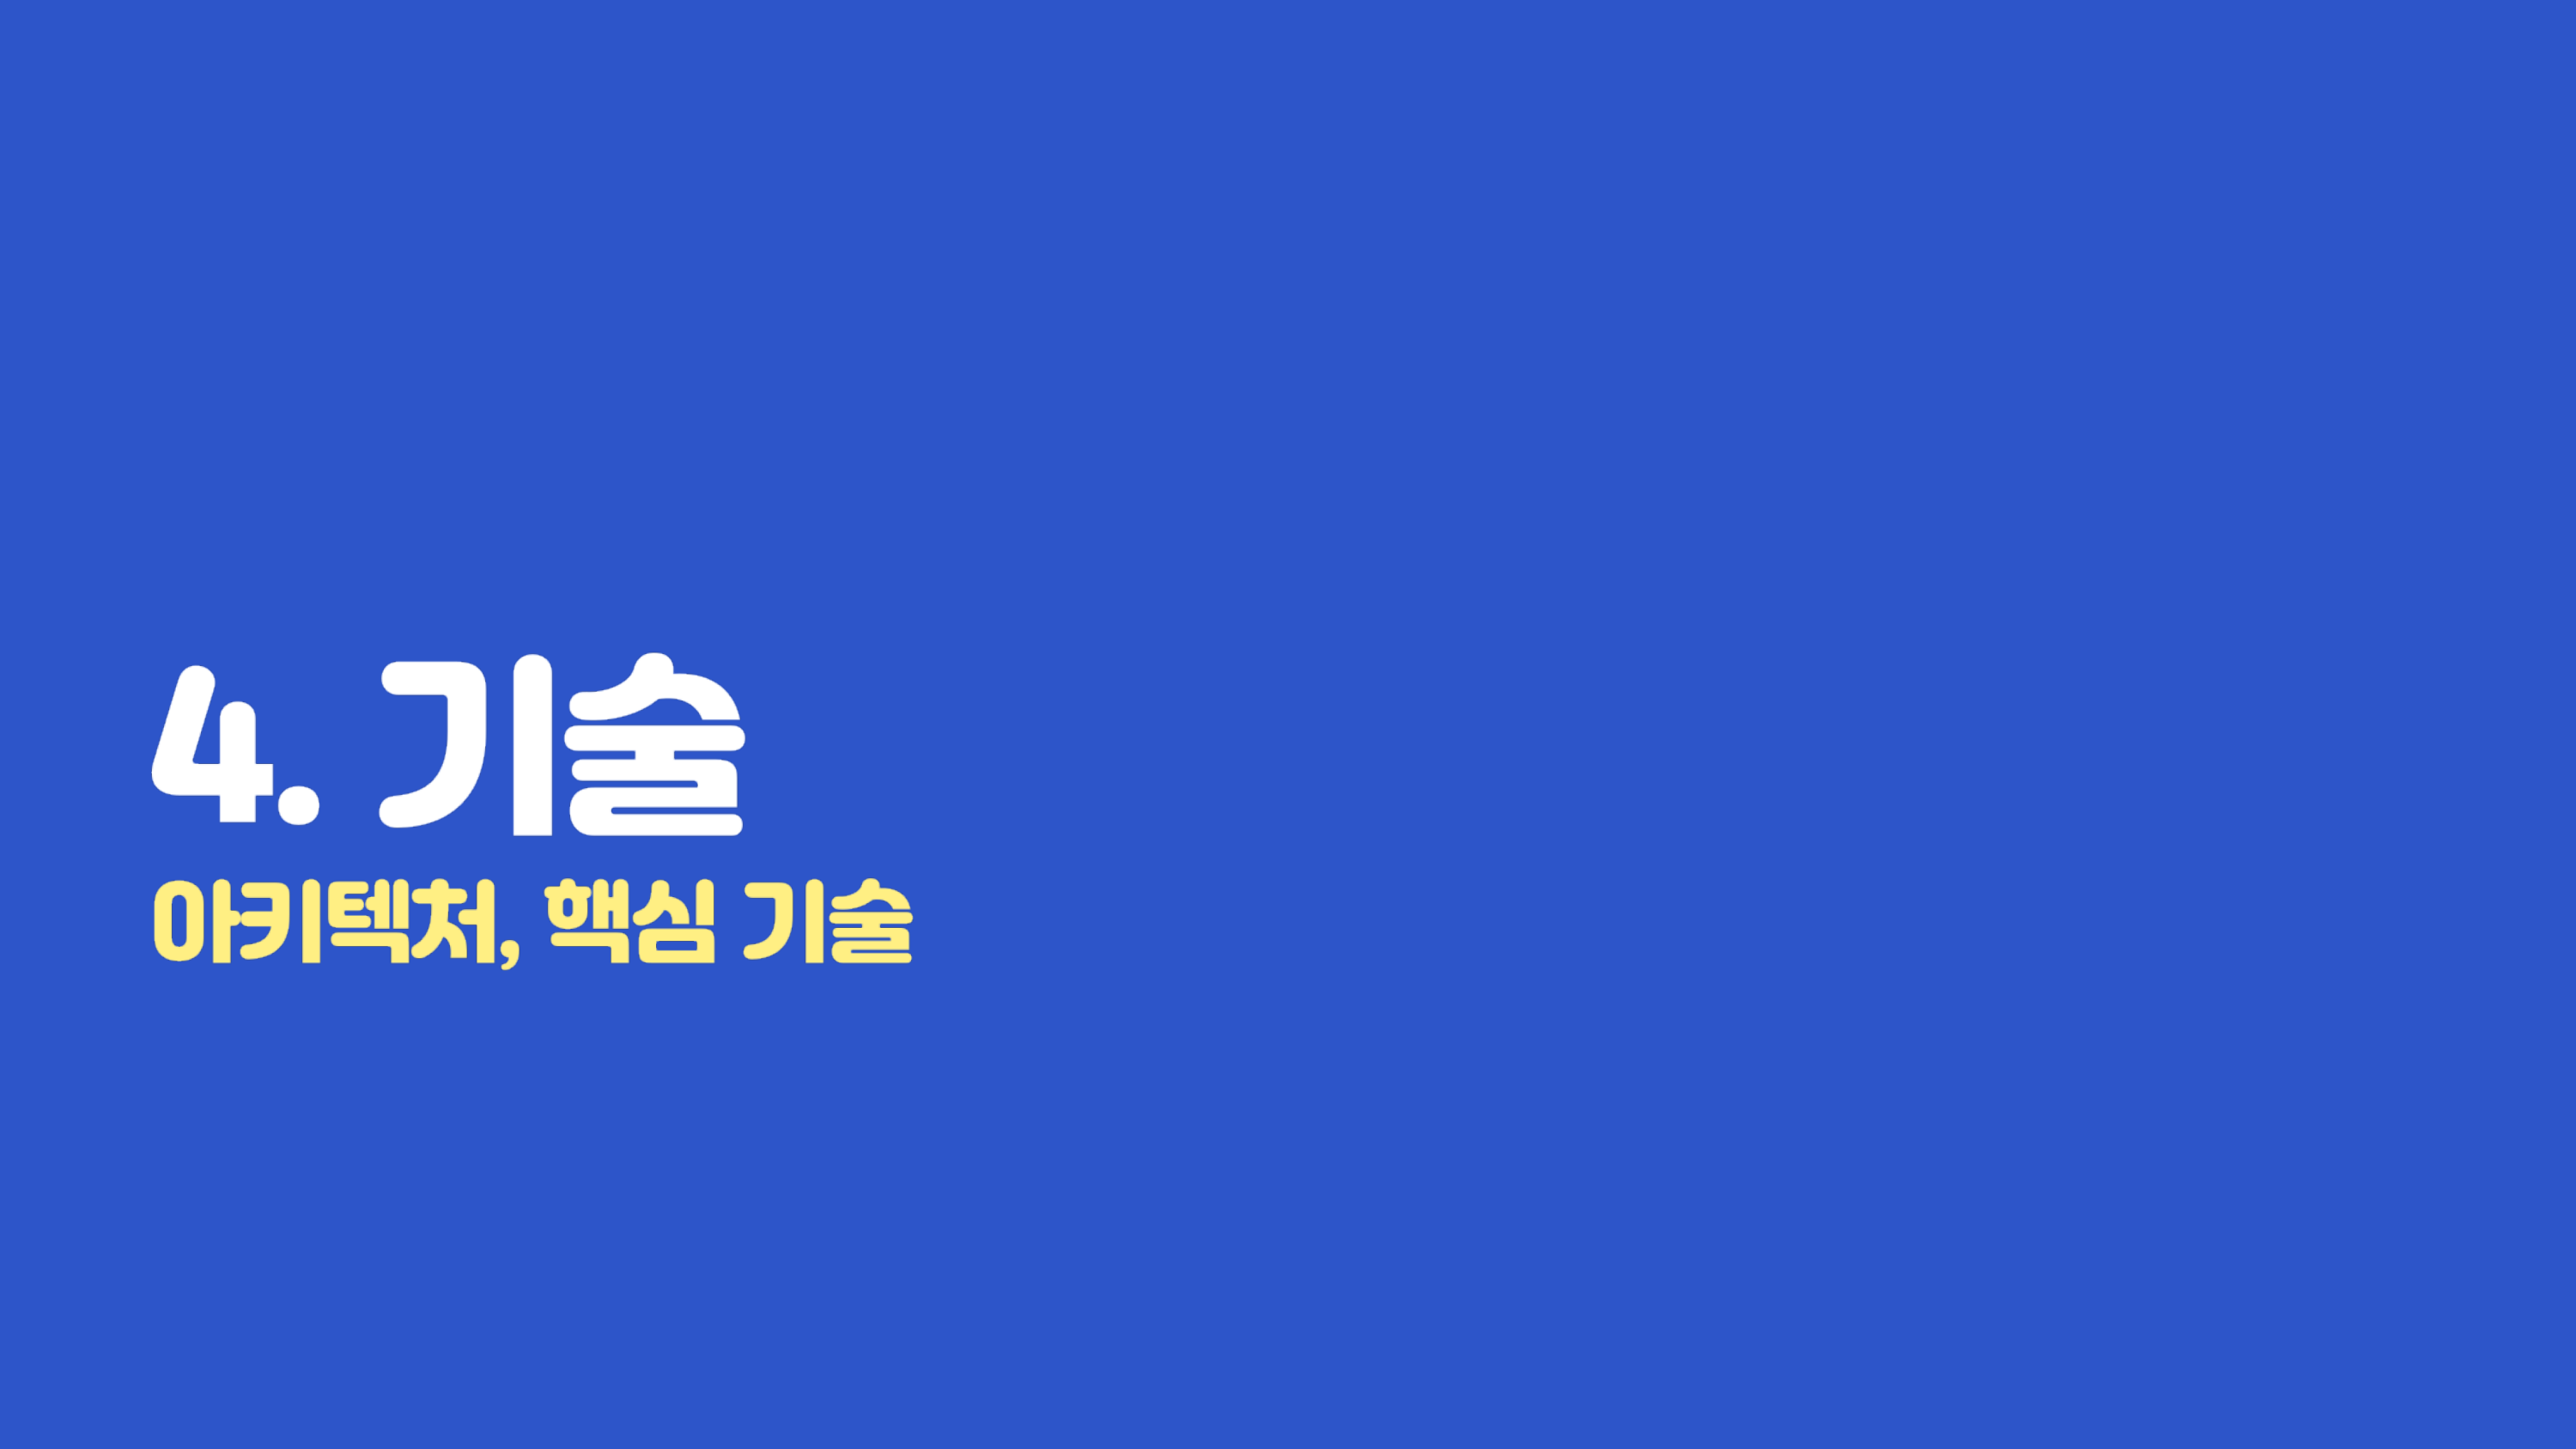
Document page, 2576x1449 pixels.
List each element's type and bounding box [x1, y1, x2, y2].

picture [90, 515, 1006, 1067]
